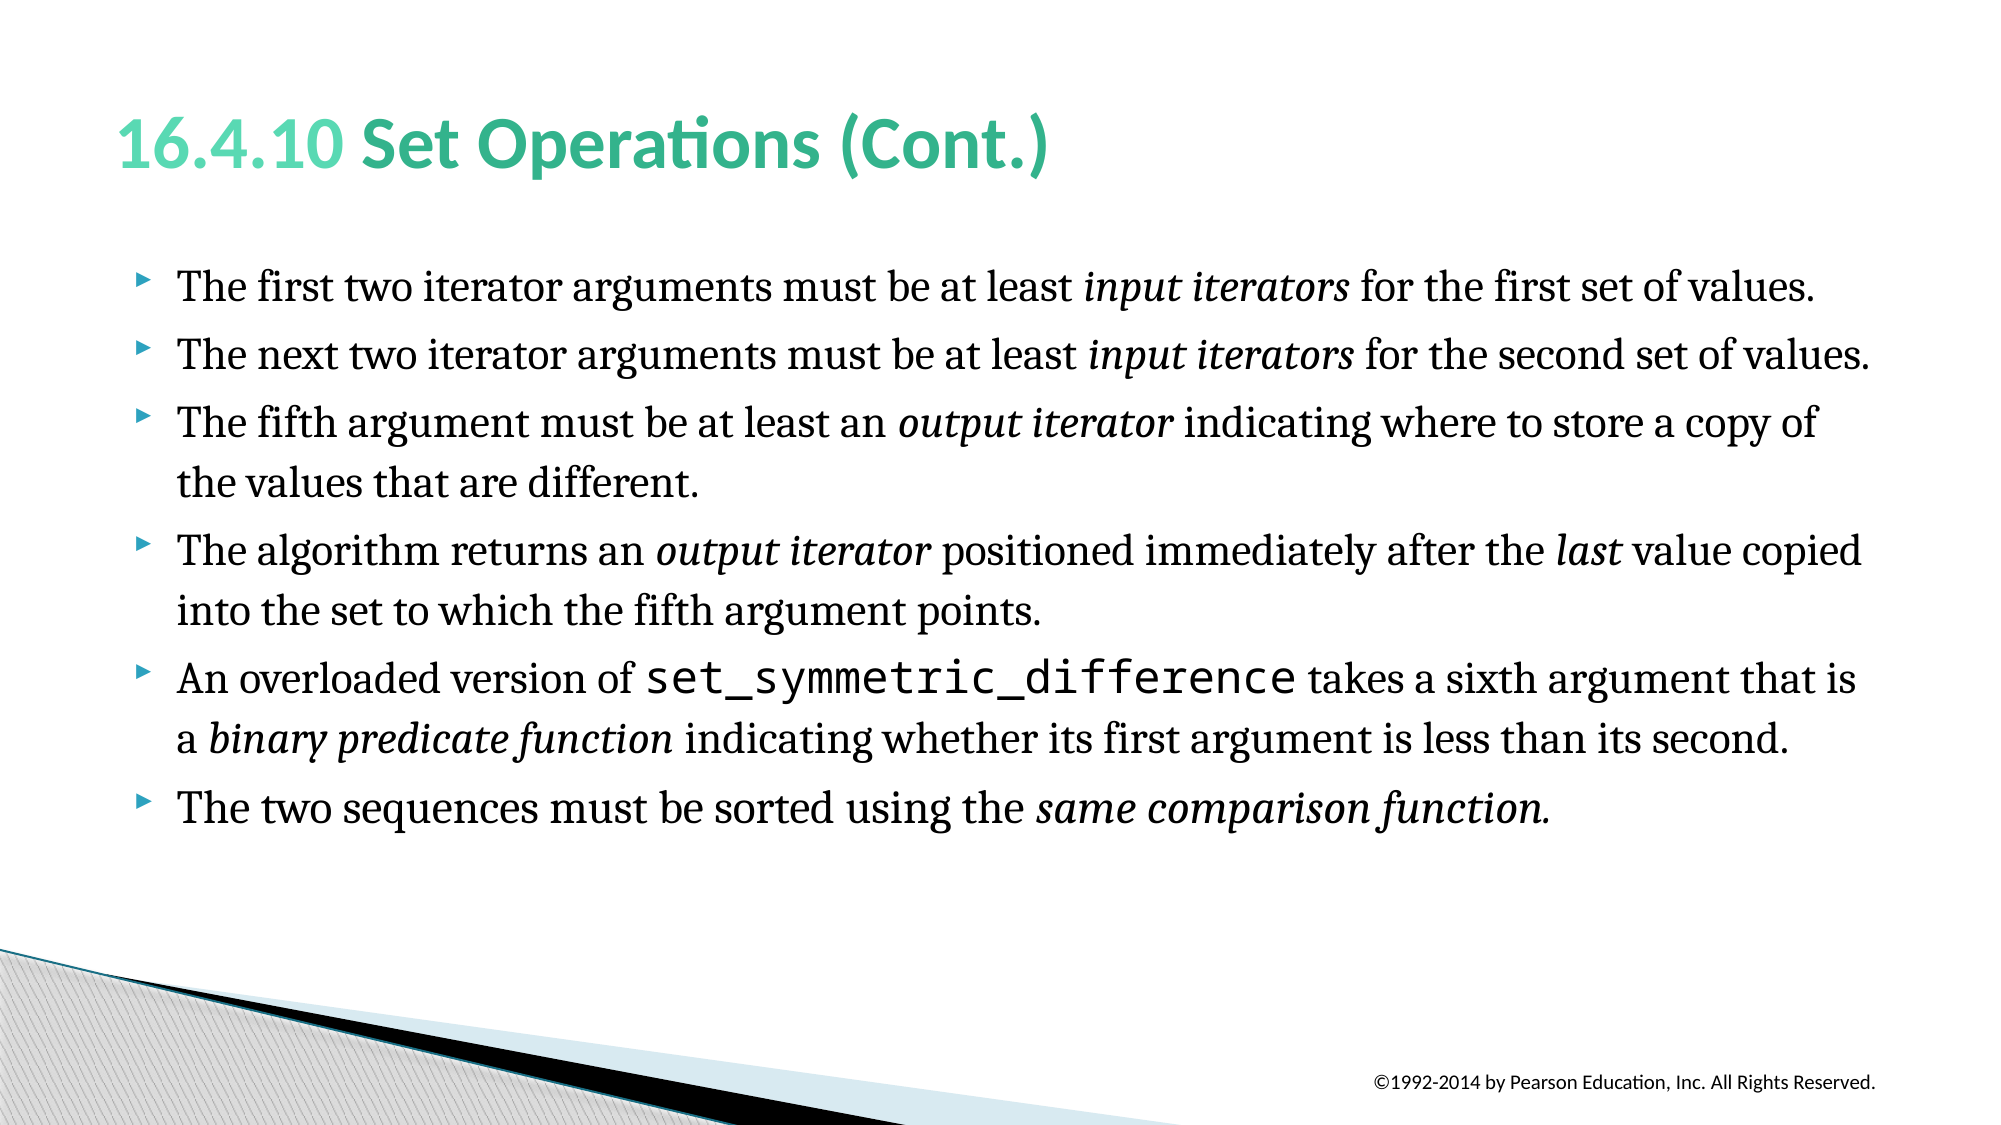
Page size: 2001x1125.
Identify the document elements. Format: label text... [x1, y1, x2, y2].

title 16.4.10 Set Operations (Cont.) [99, 45, 1900, 233]
footer ©1992-2014 by Pearson Education, Inc. All Rights Reserved. [866, 1051, 1892, 1112]
list The first two iterator arguments must be at least input iterators for the first set of values. The next two iterator arguments must be at least input iterators for the second set of values. The fifth argument must be at least an output iterator indicating where to store a copy of the values that are different. The algorithm returns an output iterator positioned immediately after the last value copied into the set to which the fifth argument points. An overloaded version of set_symmetric_difference takes a sixth argument that is a binary predicate function indicating whether its first argument is less than its second. The two sequences must be sorted using the same comparison function. [99, 242, 1900, 986]
